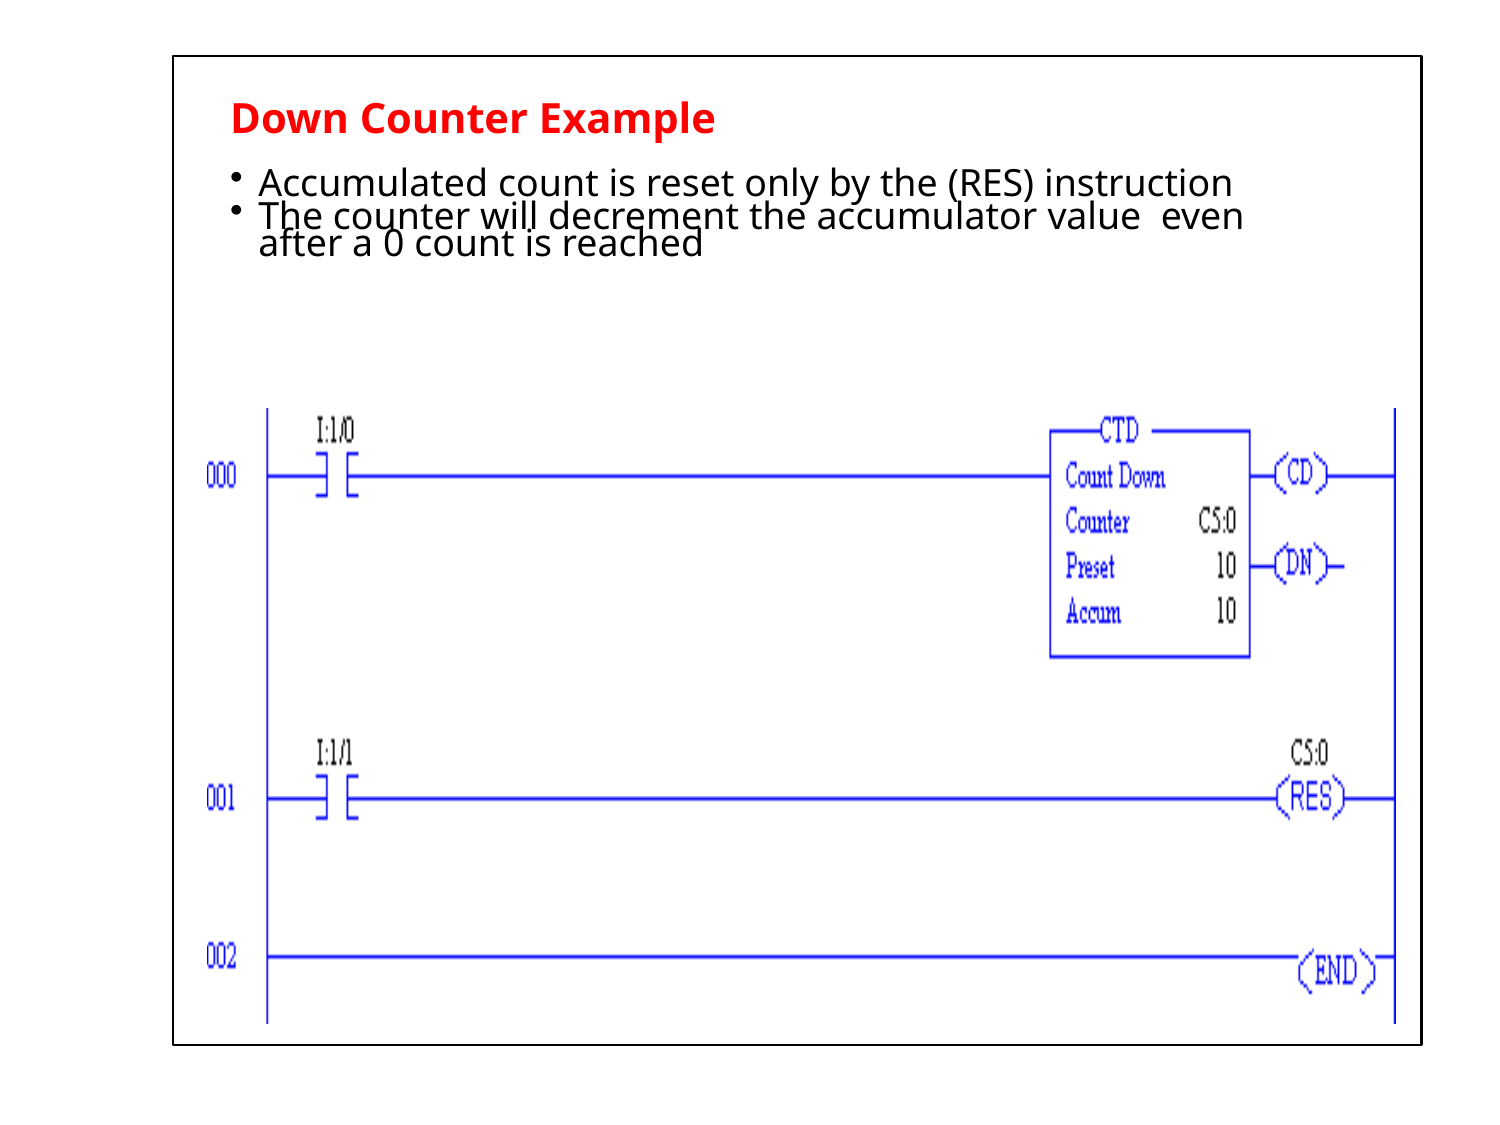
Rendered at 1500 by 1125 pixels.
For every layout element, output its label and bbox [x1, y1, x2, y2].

text_box [172, 56, 1422, 1046]
